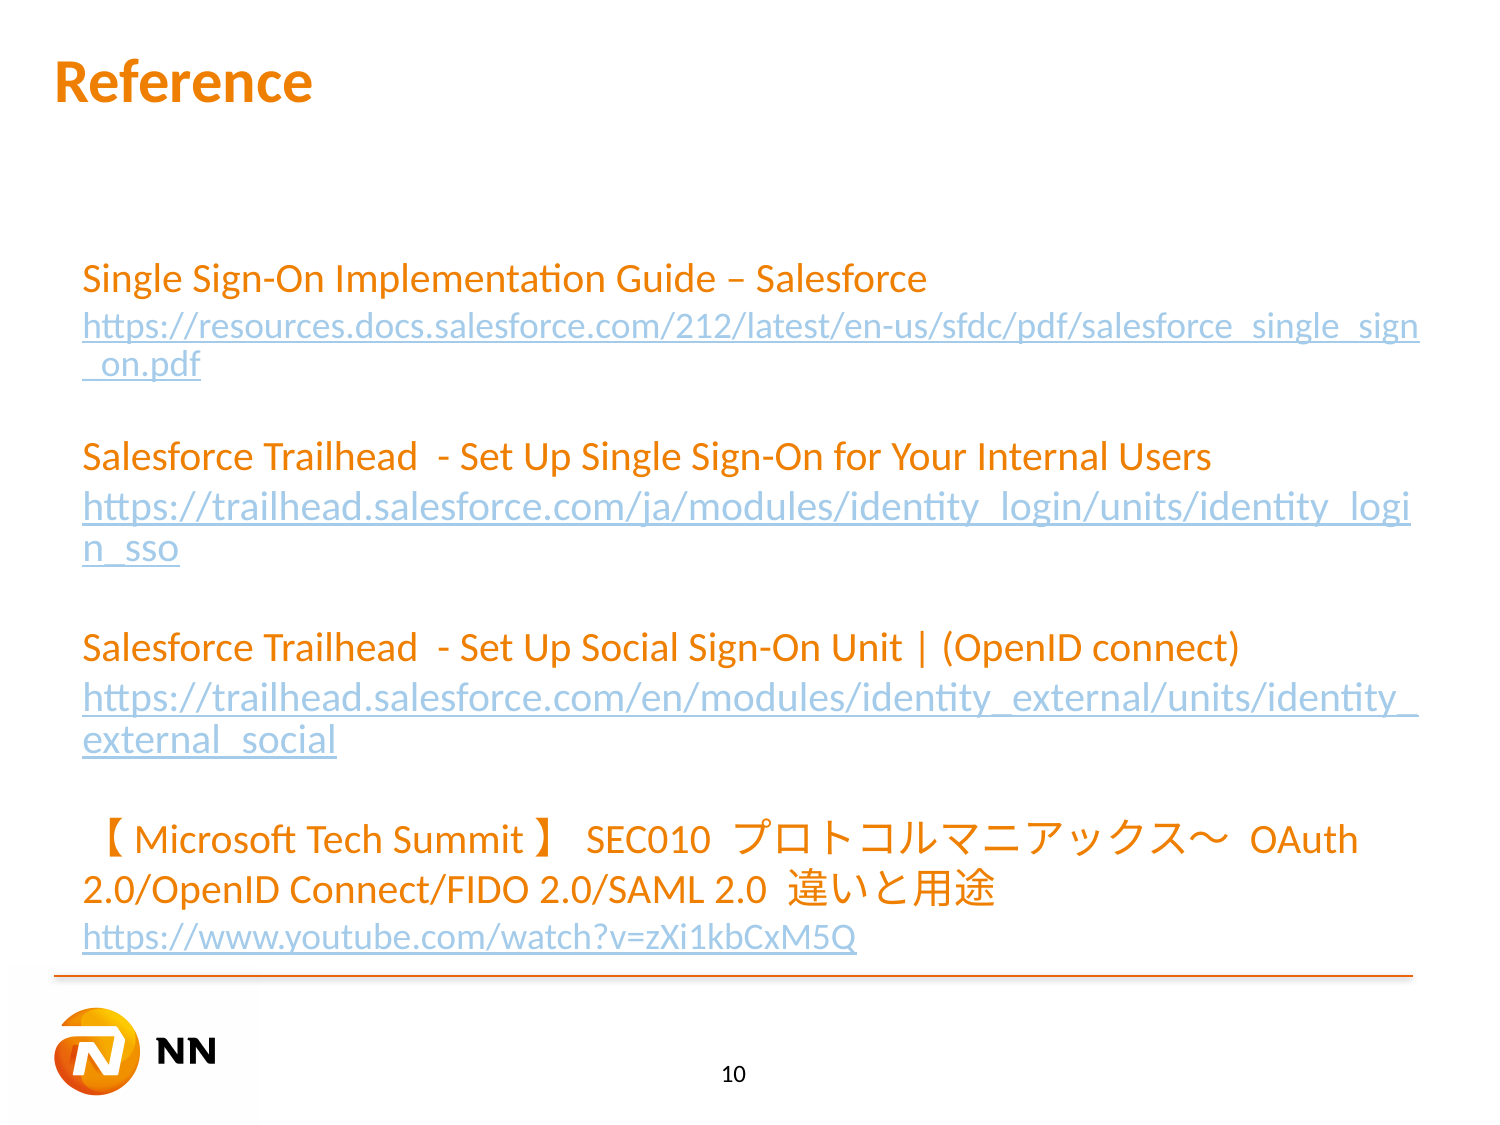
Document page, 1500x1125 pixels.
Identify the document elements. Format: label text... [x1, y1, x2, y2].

picture [9, 964, 260, 1125]
text_box Single Sign-On Implementation Guide – Salesforce https://resources.docs.salesforce.com/212/latest/en-us/sfdc/pdf/salesforce_single_sign_on.pdf Salesforce Trailhead - Set Up Single Sign-On for Your Internal Users https://trailhead.salesforce.com/ja/modules/identity_login/units/identity_login_sso Salesforce Trailhead - Set Up Social Sign-On Unit | (OpenID connect) https://trailhead.salesforce.com/en/modules/identity_external/units/identity_external_social 【Microsoft Tech Summit】SEC010 プロトコルマニアックス～ OAuth 2.0/OpenID Connect/FIDO 2.0/SAML 2.0 違いと用途 https://www.youtube.com/watch?v=zXi1kbCxM5Q [67, 243, 1447, 889]
title Reference [54, 40, 1413, 106]
